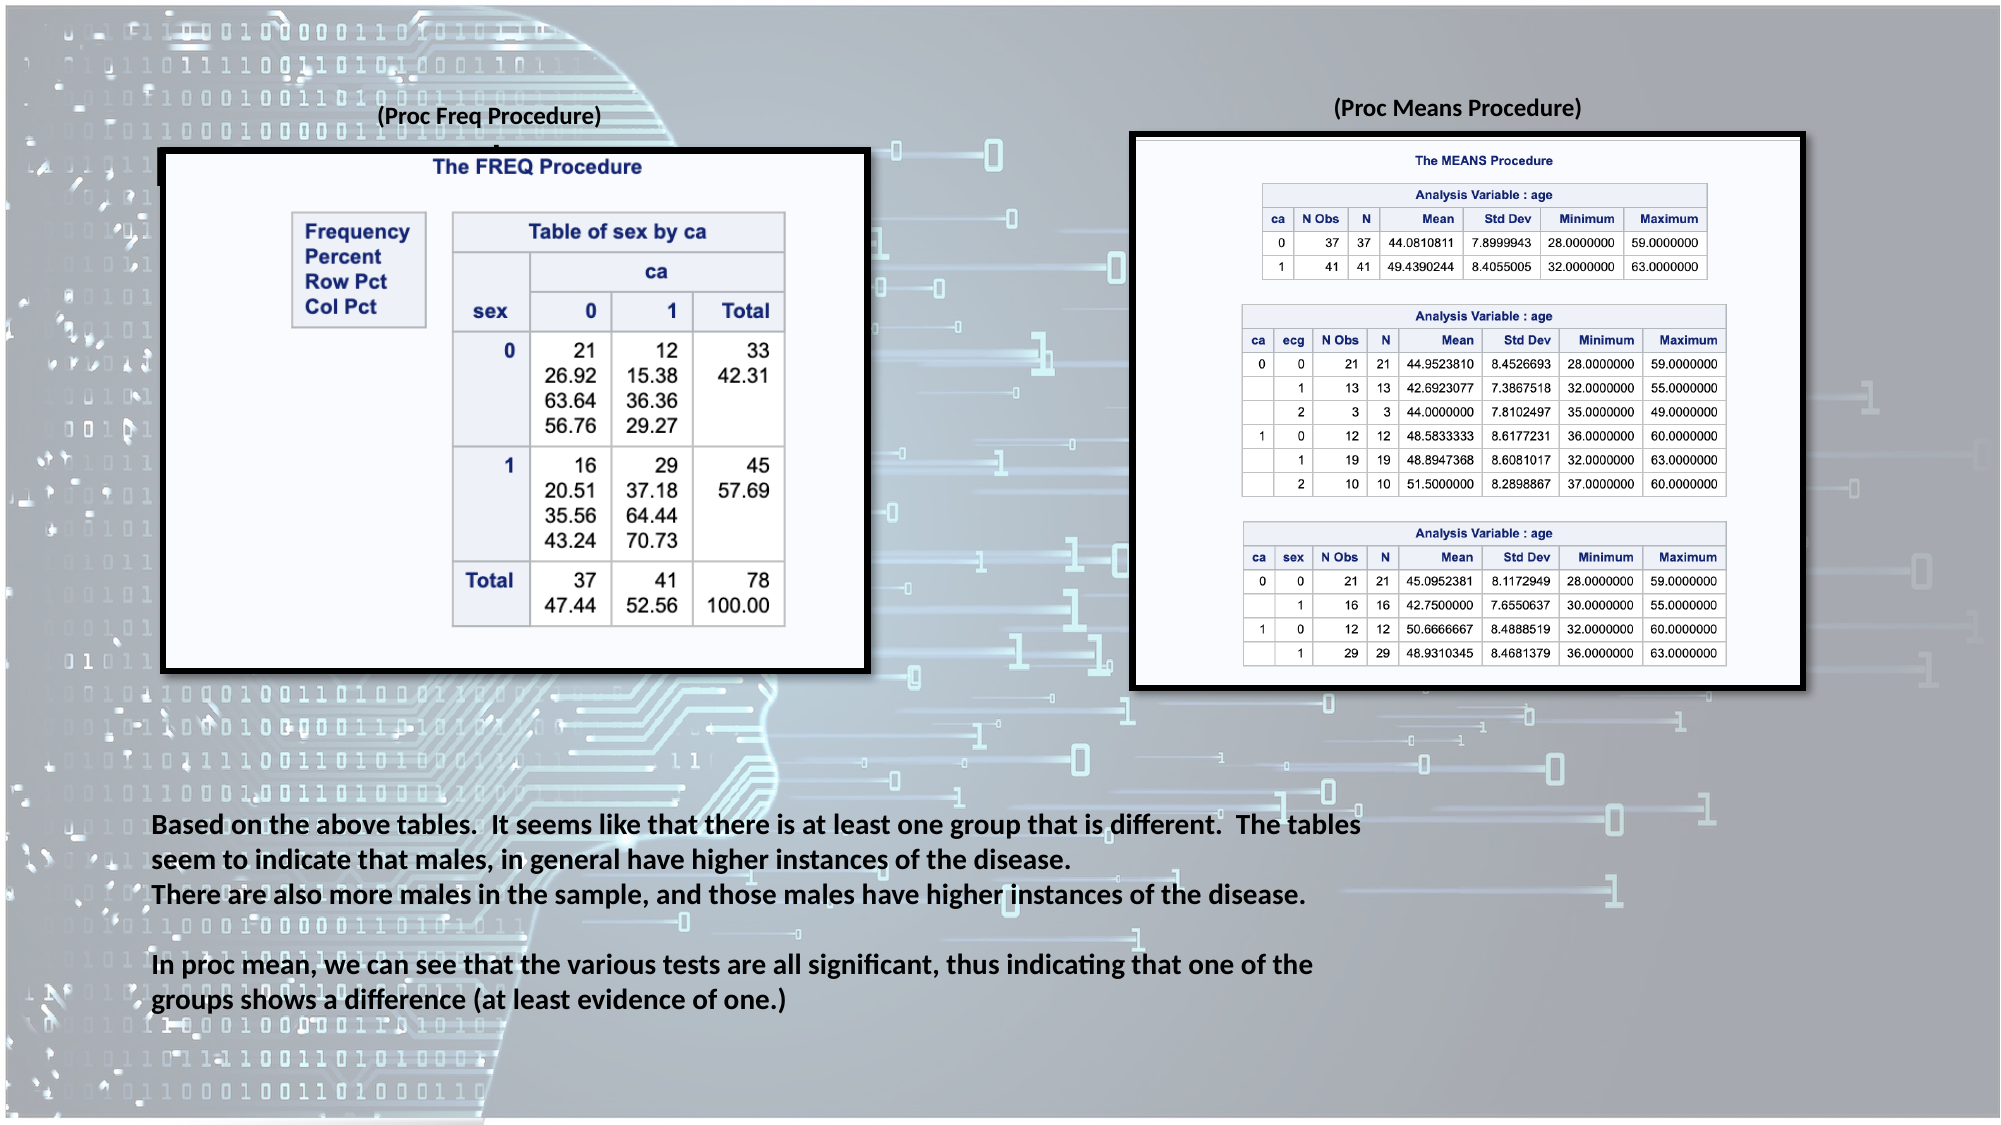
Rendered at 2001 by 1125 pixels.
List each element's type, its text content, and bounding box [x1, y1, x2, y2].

picture [1135, 137, 1801, 685]
text_box (Proc Freq Procedure) [350, 91, 629, 137]
picture [166, 153, 865, 669]
text_box (Proc Means Procedure) [1318, 84, 1598, 130]
title Proc Freq and Proc Means [137, 59, 1863, 278]
text_box Based on the above tables. It seems like that there is at least one group that is different. The tables seem to indicate that males, in general have higher instances of the disease. There are also more males in the sample, and those males have higher instances of the disease. In proc mean, we can see that the various tests are all significant, thus indicating that one of the groups shows a difference (at least evidence of one.) [136, 798, 1410, 1023]
